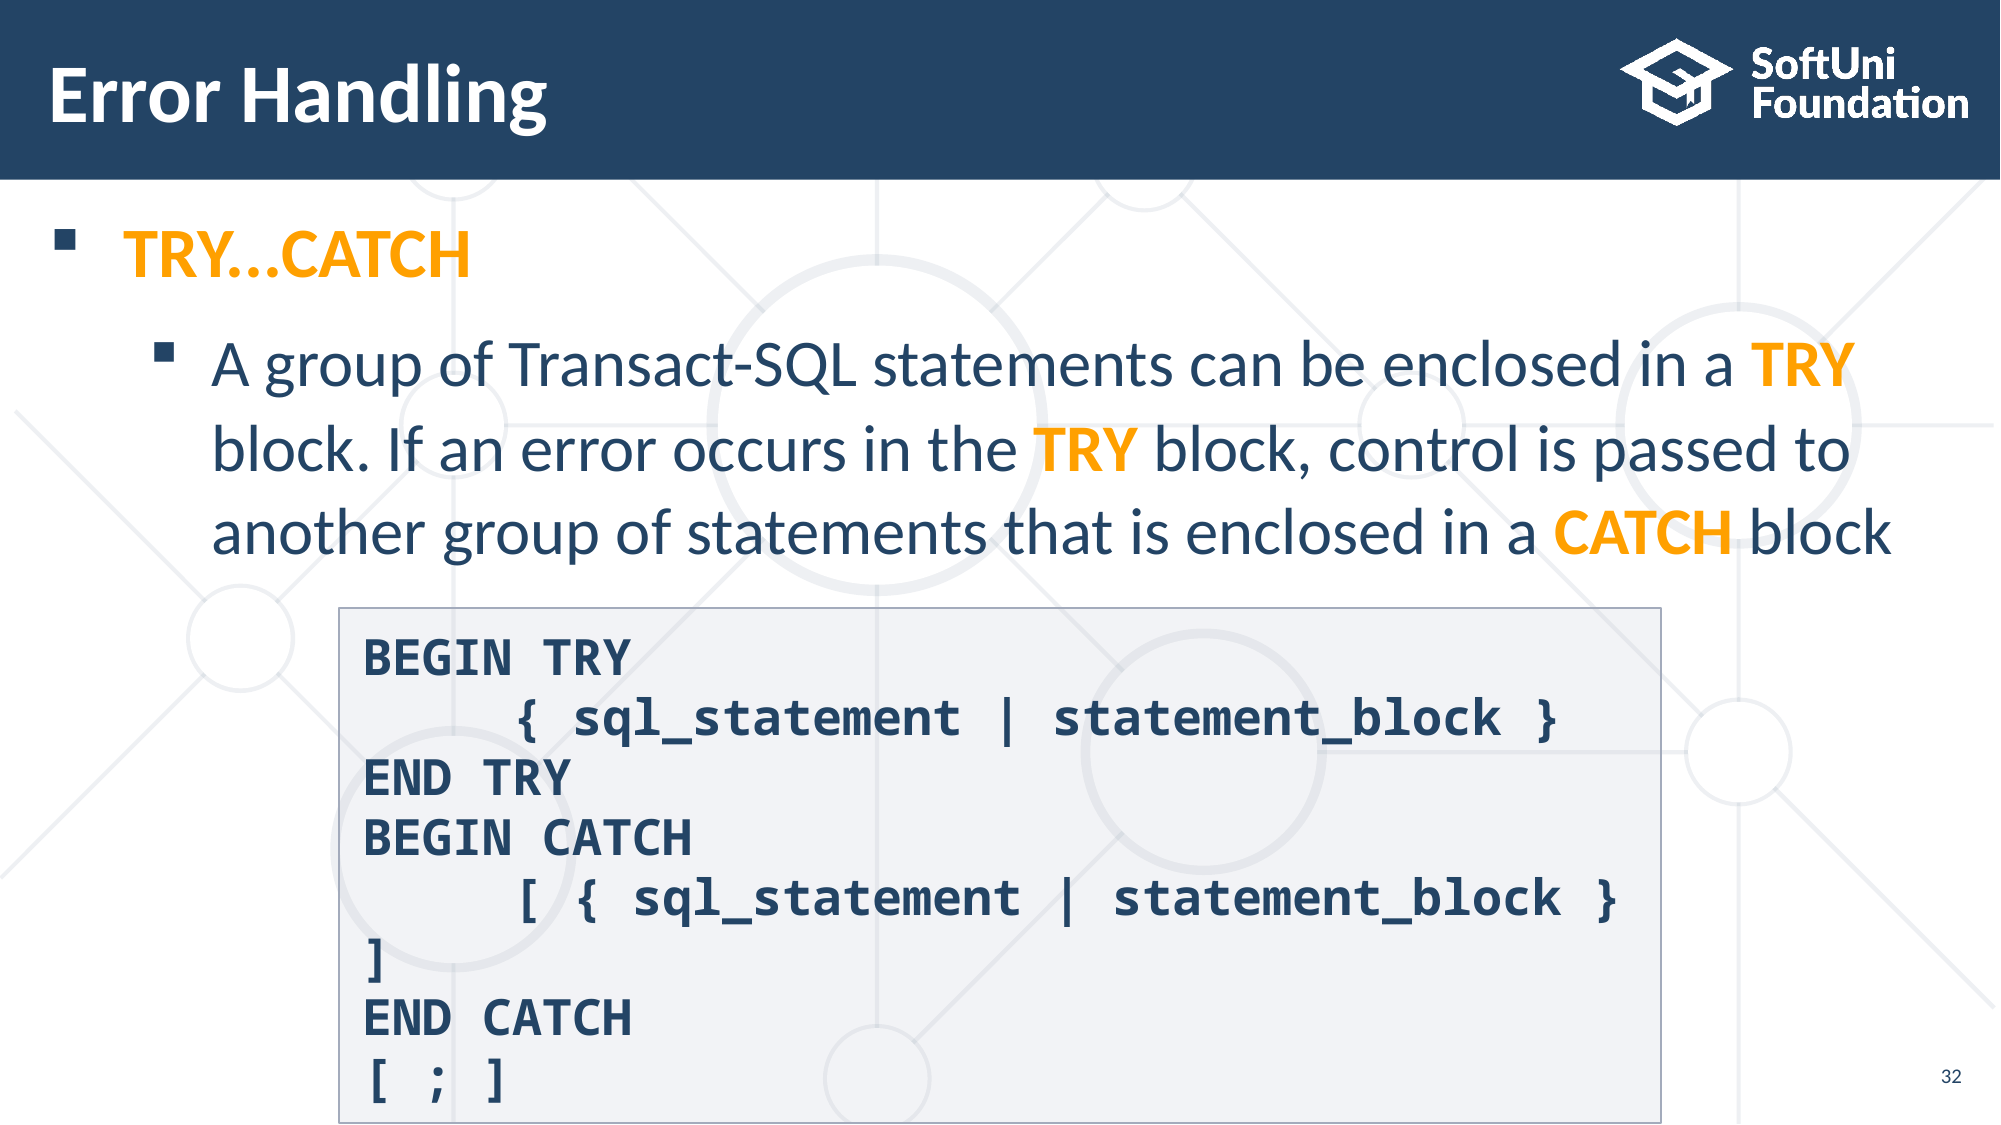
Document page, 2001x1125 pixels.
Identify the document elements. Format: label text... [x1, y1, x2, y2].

text_box BEGIN TRY { sql_statement | statement_block } END TRY BEGIN CATCH [ { sql_statement | statement_block } ] END CATCH [ ; ] [338, 607, 1662, 1124]
title Error Handling [31, 16, 1591, 162]
picture [1619, 38, 1968, 126]
text_box TRY...CATCH A group of Transact-SQL statements can be enclosed in a TRY block. If an error occurs in the TRY block, control is passed to another group of statements that is enclosed in a CATCH block [31, 196, 1970, 1050]
slide_number 32 [1897, 1050, 1968, 1101]
